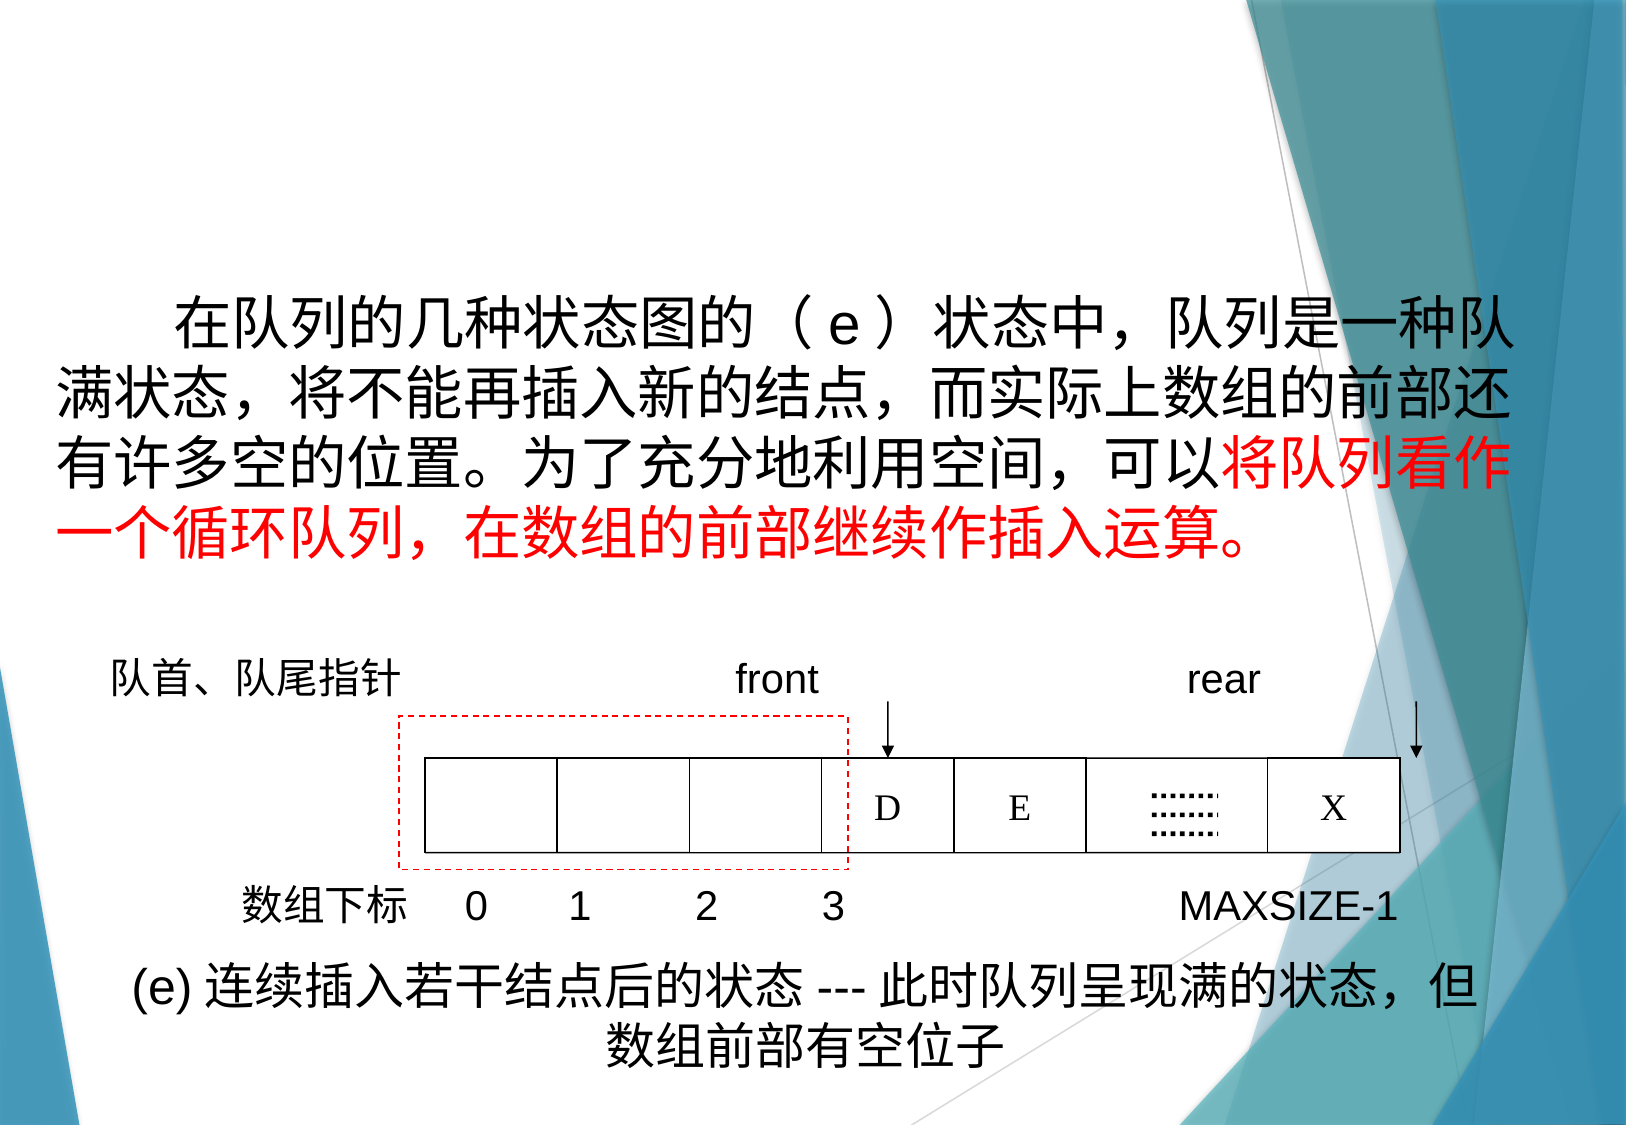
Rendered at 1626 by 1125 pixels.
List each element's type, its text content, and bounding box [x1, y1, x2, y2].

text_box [94, 643, 1517, 1083]
text_box 在队列的几种状态图的（e）状态中，队列是一种队满状态，将不能再插入新的结点，而实际上数组的前部还有许多空的位置。为了充分地利用空间，可以将队列看作一个循环队列，在数组的前部继续作插入运算。 [40, 278, 1585, 574]
